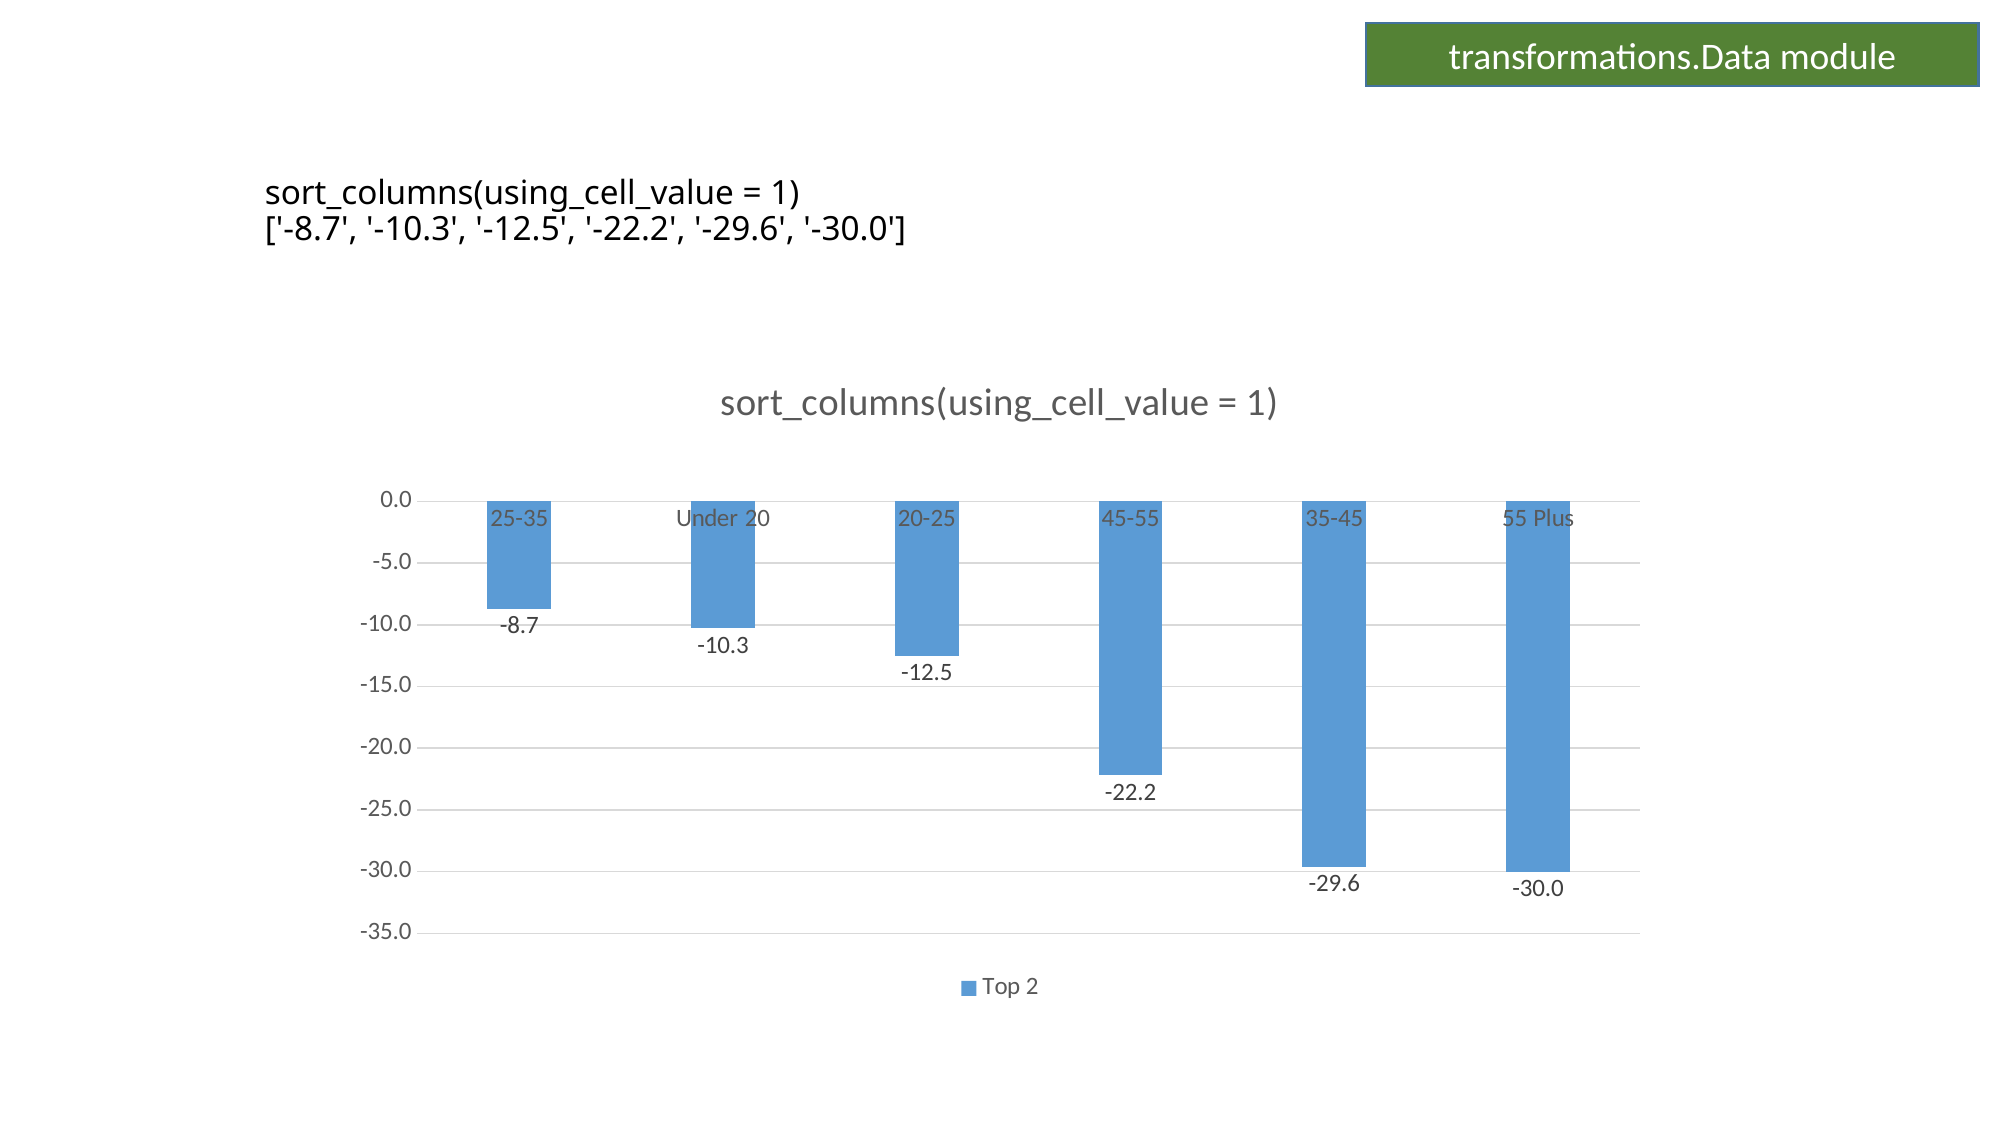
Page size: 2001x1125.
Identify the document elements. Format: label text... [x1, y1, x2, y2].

title sort_columns(using_cell_value = 1) ['-8.7', '-10.3', '-12.5', '-22.2', '-29.6', '-30.0'] [249, 141, 1750, 255]
text_box transformations.Data module [1365, 22, 1980, 87]
chart [333, 353, 1667, 1007]
